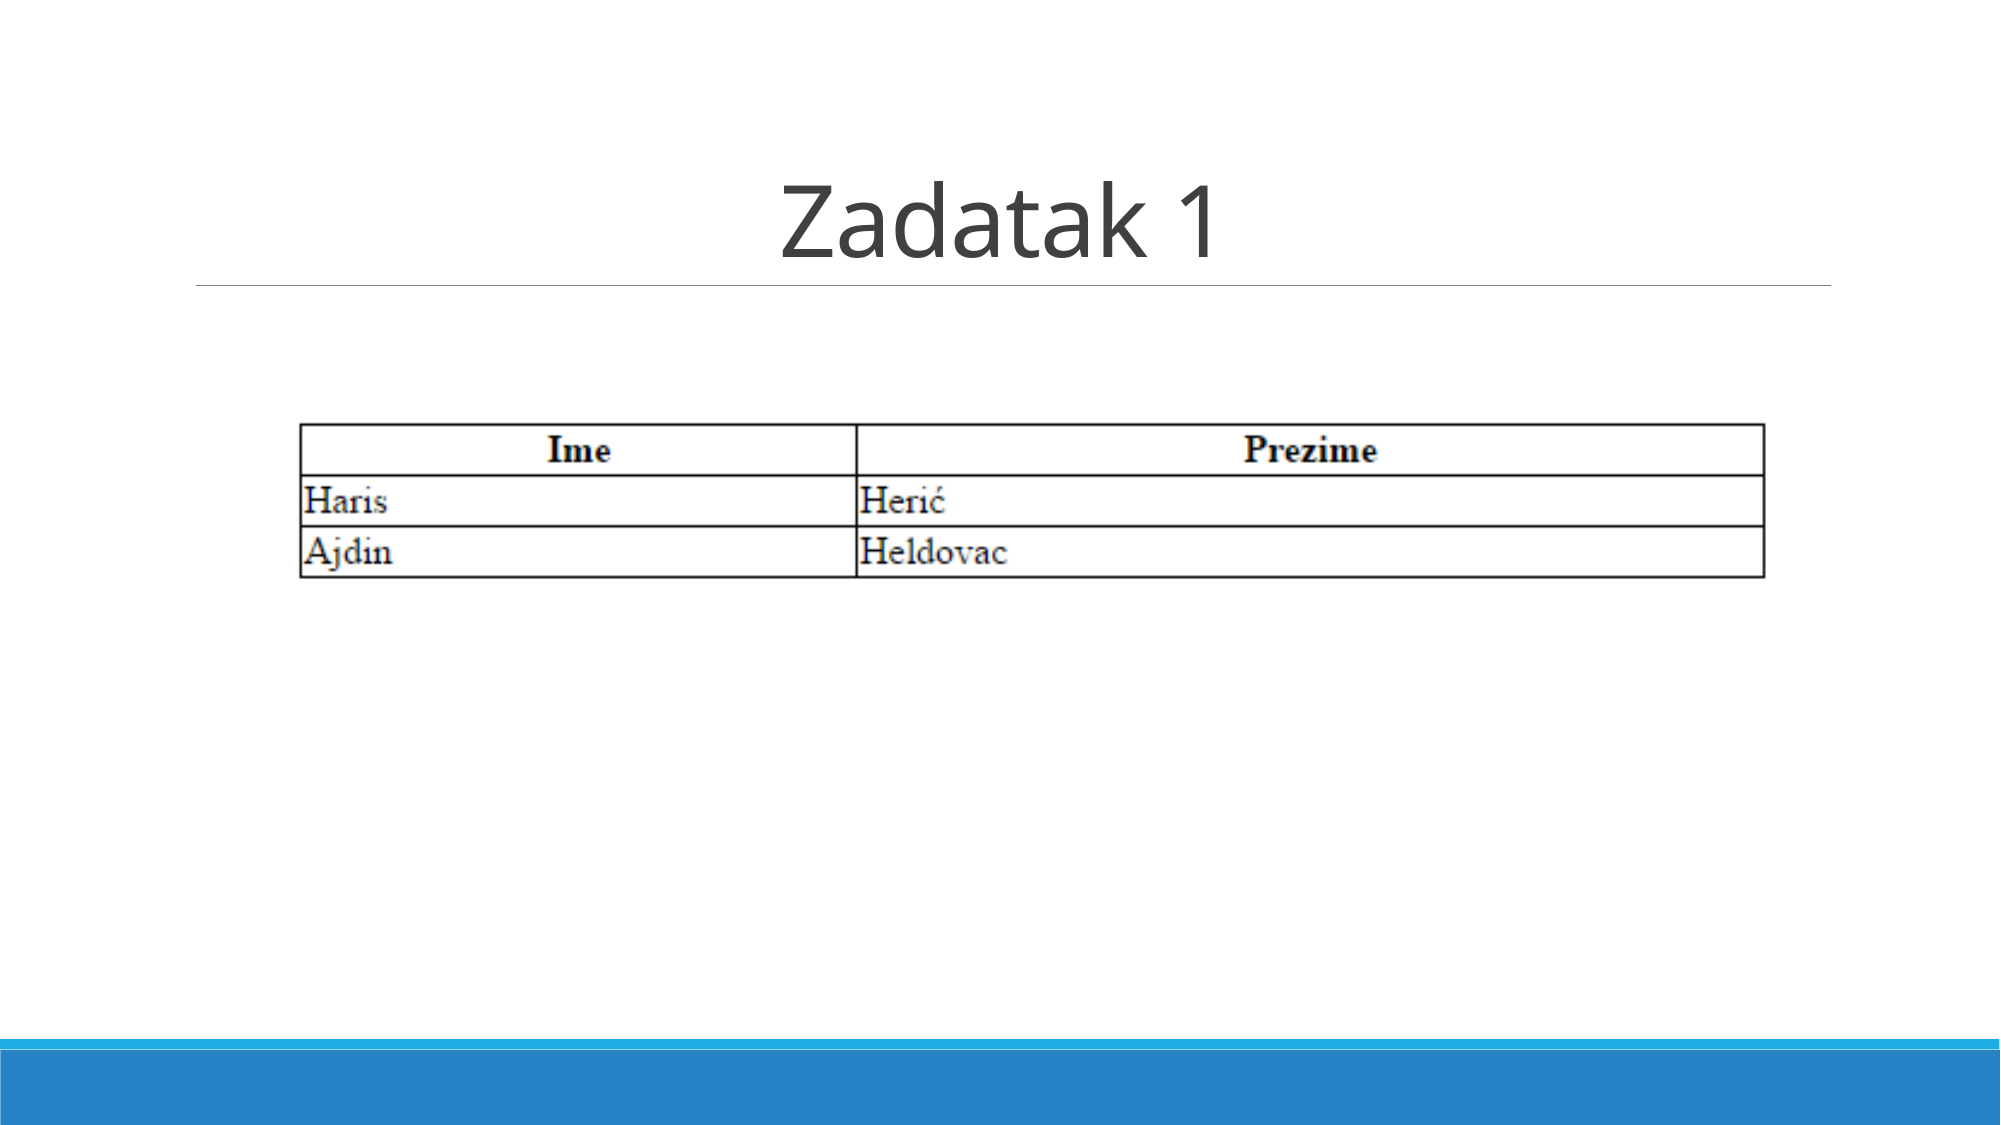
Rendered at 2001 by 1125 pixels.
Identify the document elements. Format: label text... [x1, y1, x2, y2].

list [293, 412, 1779, 597]
title Zadatak 1 [180, 47, 1830, 285]
